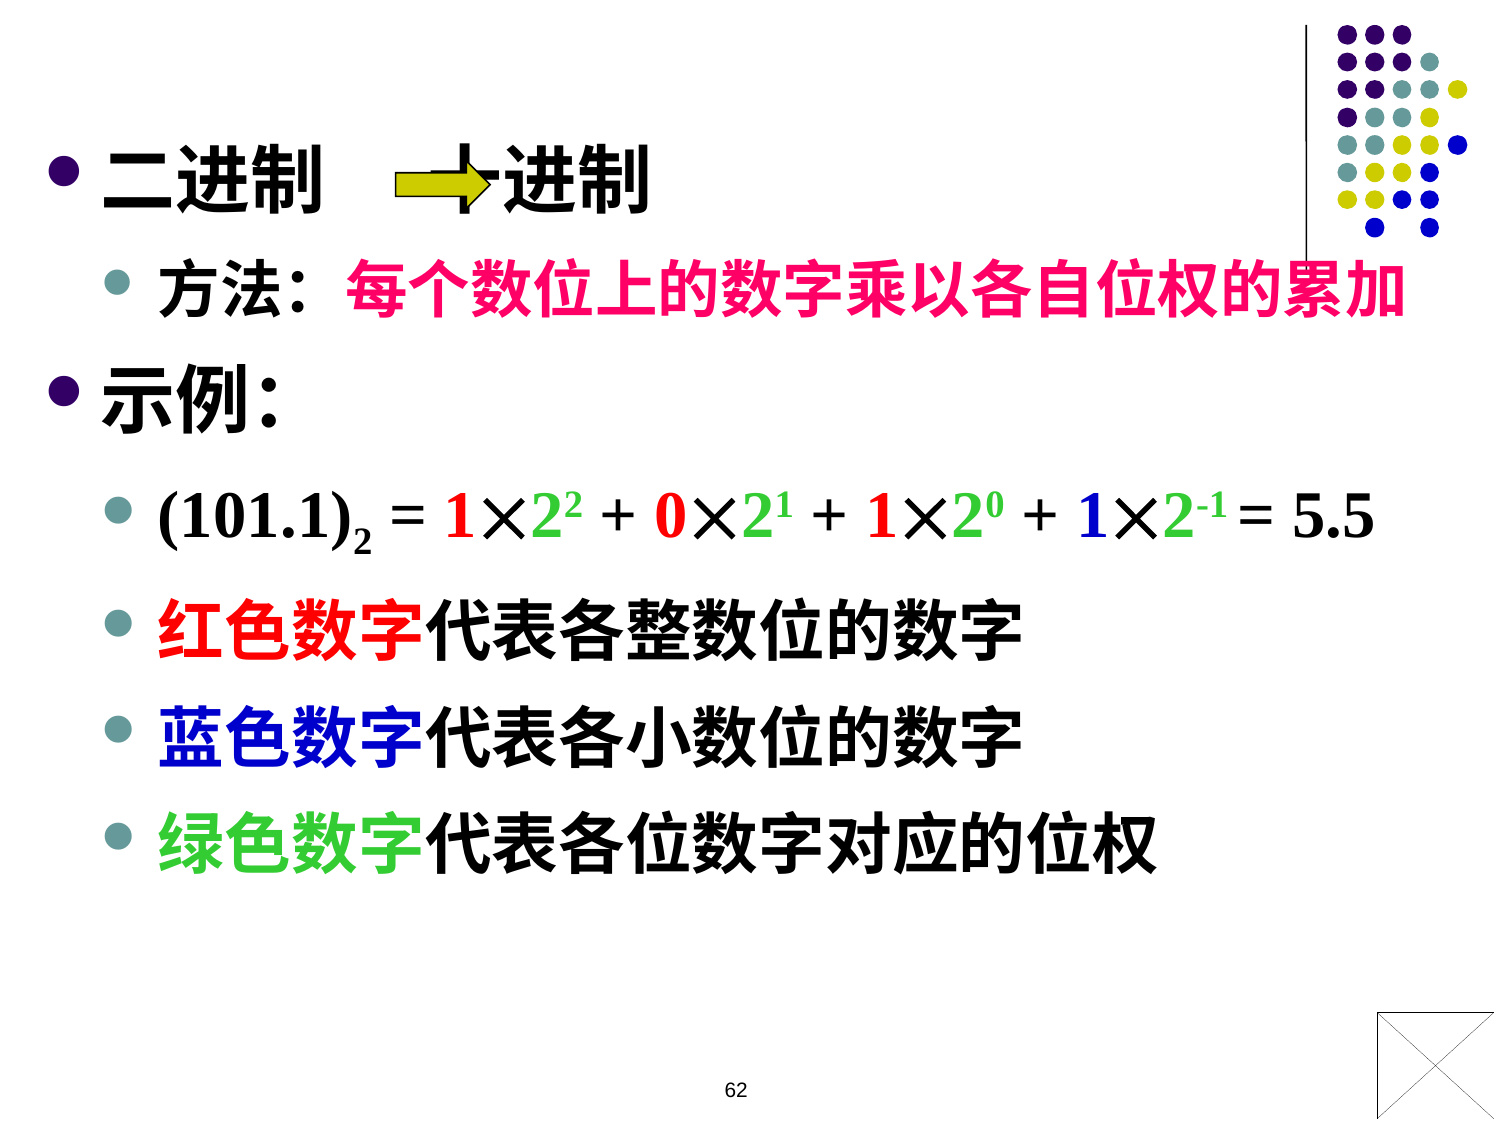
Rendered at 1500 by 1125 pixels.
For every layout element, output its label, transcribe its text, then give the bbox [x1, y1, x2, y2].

list 二进制 十进制 方法：每个数位上的数字乘以各自位权的累加 示例： (101.1)2 = 122 + 021 + 120 + 12-1 = 5.5 红色数字代表各整数位的数字 蓝色数字代表各小数位的数字 绿色数字代表各位数字对应的位权 [29, 125, 1459, 1047]
text_box [395, 160, 491, 209]
text_box 62 [560, 1068, 911, 1125]
